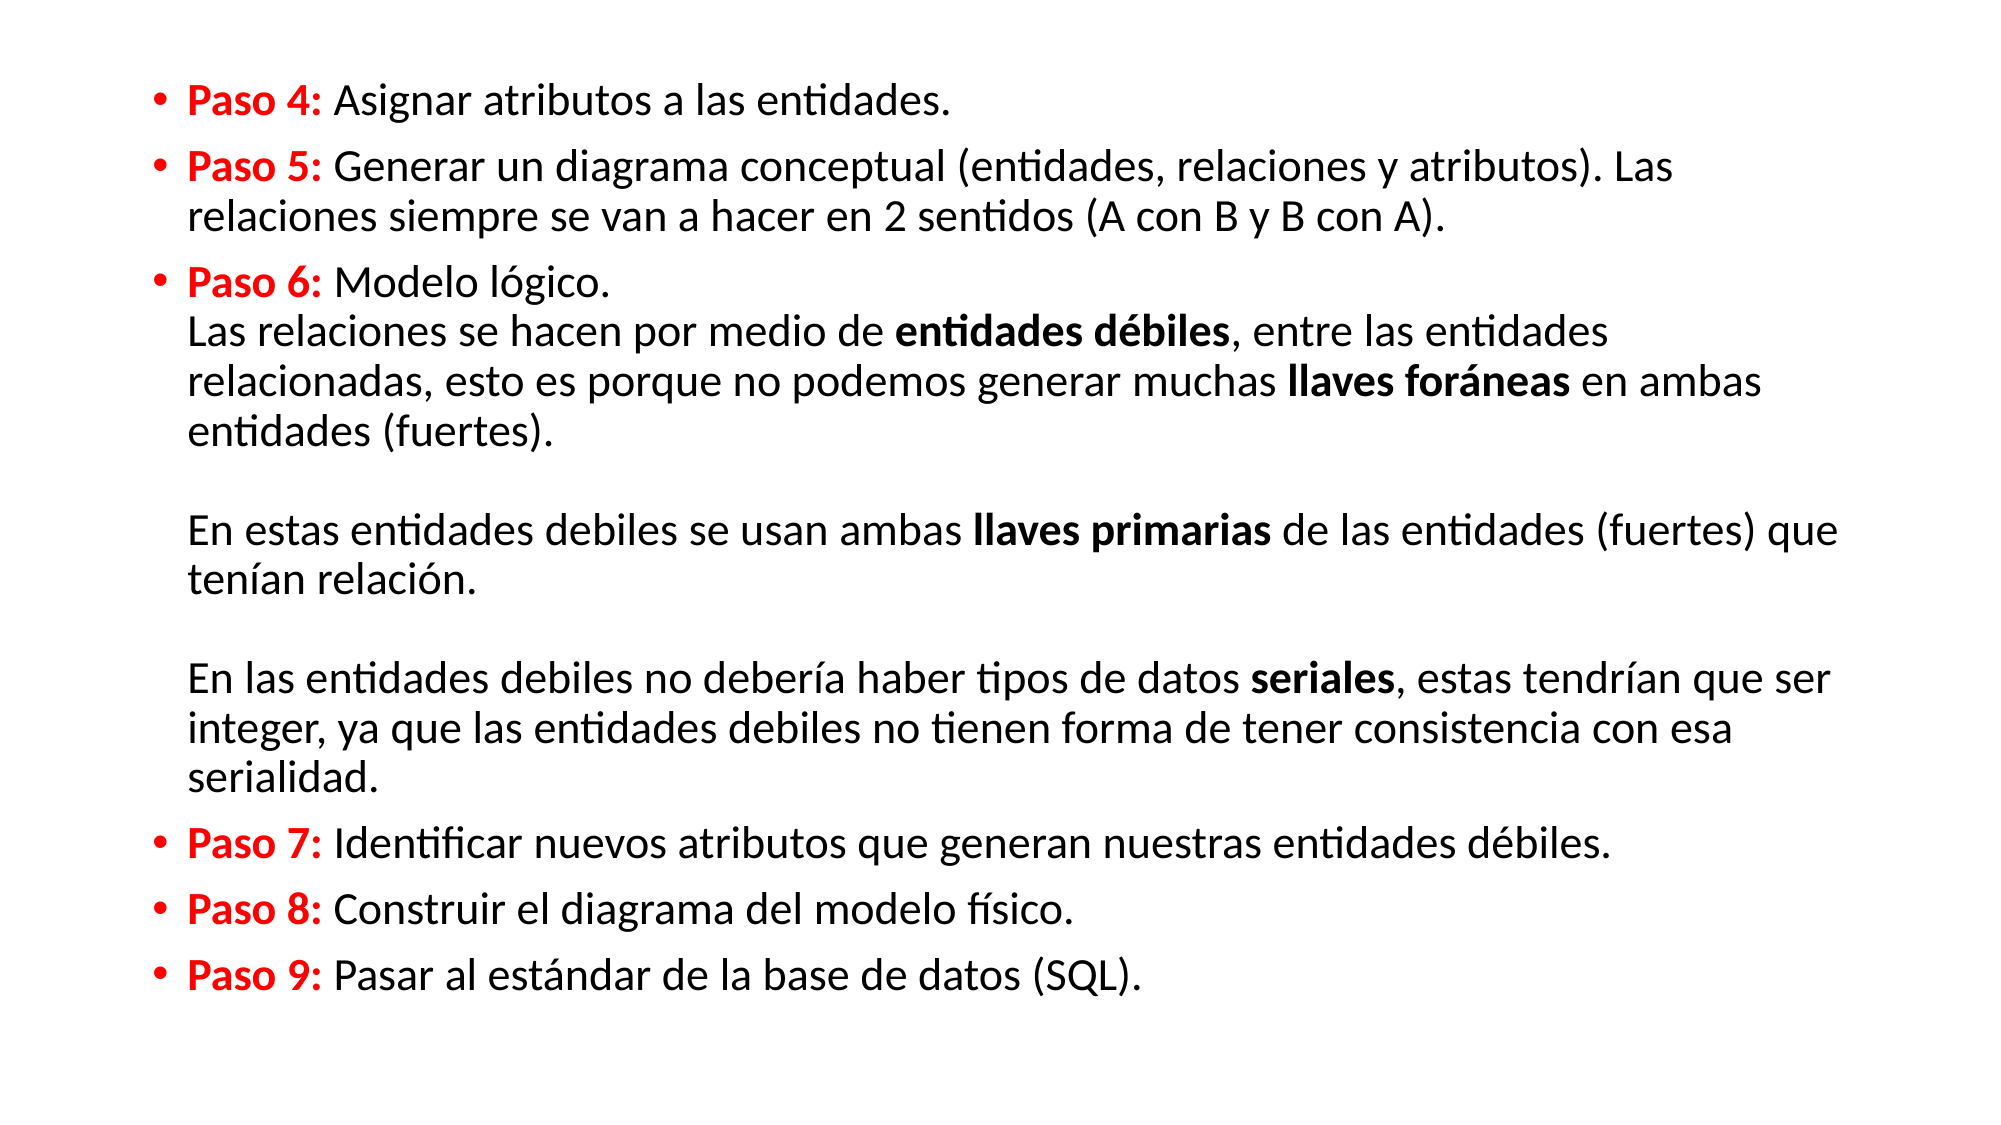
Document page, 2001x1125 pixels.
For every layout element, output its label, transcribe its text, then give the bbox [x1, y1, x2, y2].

list Paso 4: Asignar atributos a las entidades. Paso 5: Generar un diagrama conceptual (entidades, relaciones y atributos). Las relaciones siempre se van a hacer en 2 sentidos (A con B y B con A). Paso 6: Modelo lógico. Las relaciones se hacen por medio de entidades débiles, entre las entidades relacionadas, esto es porque no podemos generar muchas llaves foráneas en ambas entidades (fuertes). En estas entidades debiles se usan ambas llaves primarias de las entidades (fuertes) que tenían relación. En las entidades debiles no debería haber tipos de datos seriales, estas tendrían que ser integer, ya que las entidades debiles no tienen forma de tener consistencia con esa serialidad. Paso 7: Identificar nuevos atributos que generan nuestras entidades débiles. Paso 8: Construir el diagrama del modelo físico. Paso 9: Pasar al estándar de la base de datos (SQL). [137, 68, 1863, 1014]
